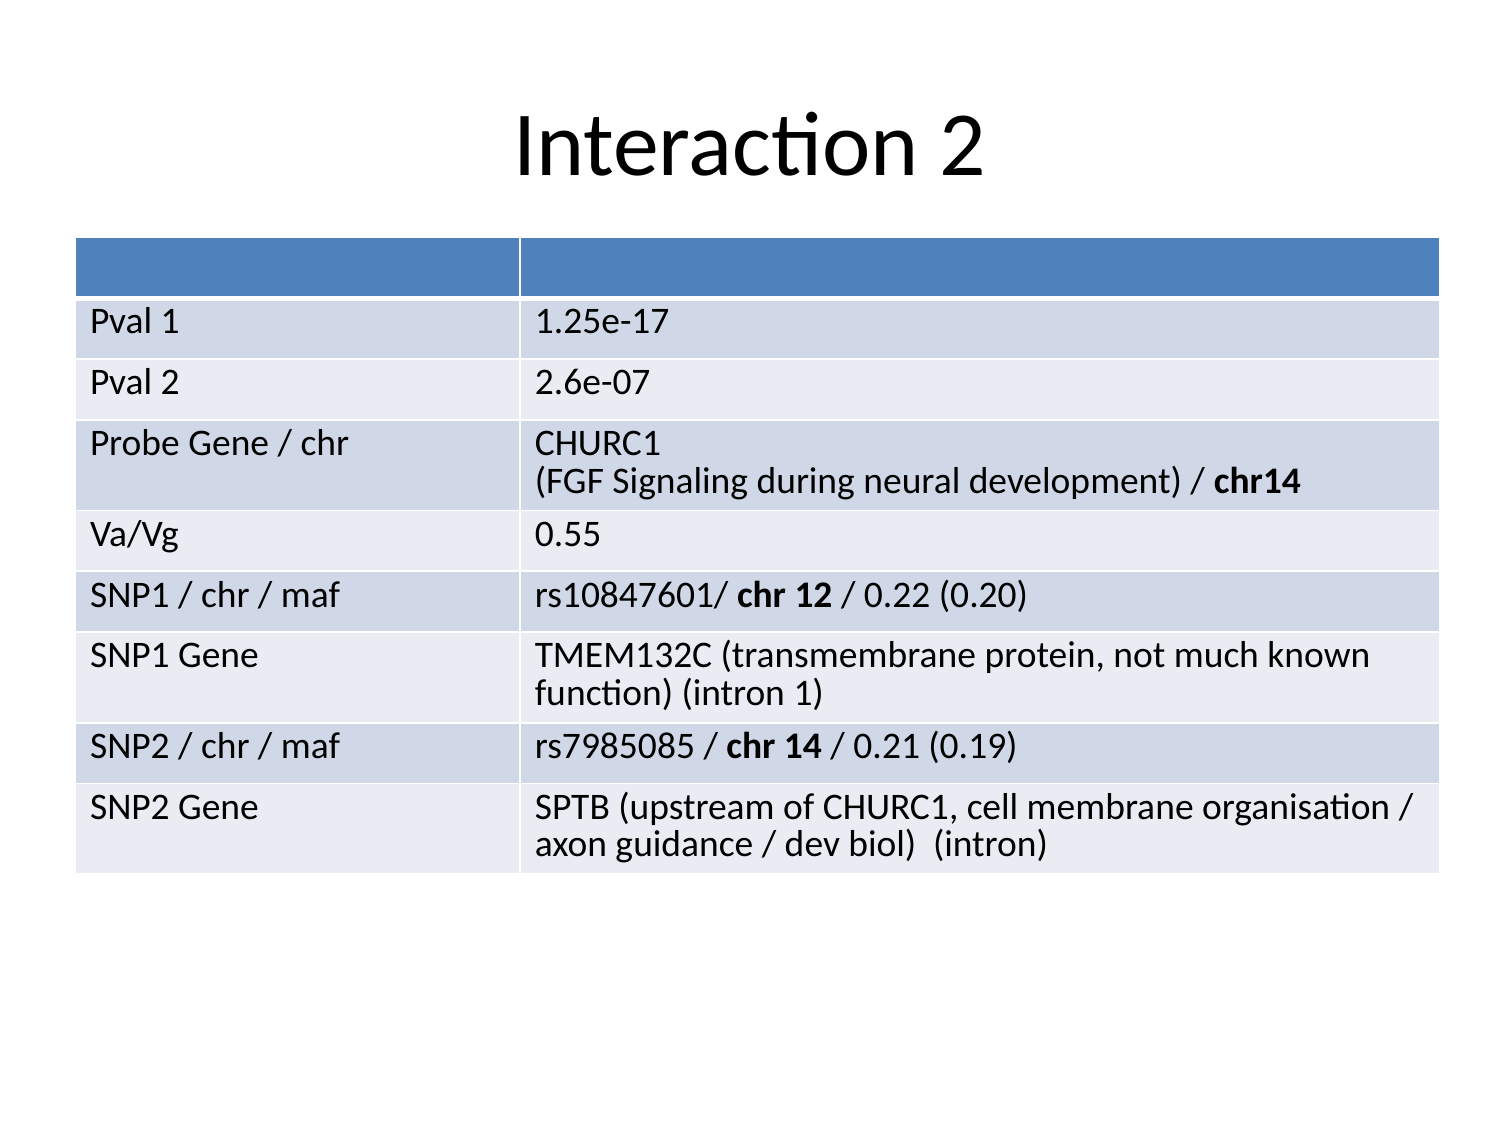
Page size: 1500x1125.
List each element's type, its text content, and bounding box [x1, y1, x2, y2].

table_cell CHURC1 (FGF Signaling during neural development) / chr14 [521, 421, 1439, 510]
table_cell SNP2 / chr / maf [76, 724, 519, 783]
title Interaction 2 [75, 45, 1425, 233]
table_cell SNP1 / chr / maf [76, 572, 519, 631]
table_cell 2.6e-07 [521, 360, 1439, 419]
table_cell rs7985085 / chr 14 / 0.21 (0.19) [521, 724, 1439, 783]
table_header [521, 238, 1439, 296]
table_cell SNP2 Gene [76, 784, 519, 873]
table_cell SPTB (upstream of CHURC1, cell membrane organisation / axon guidance / dev biol) (intron) [521, 784, 1439, 873]
table_cell TMEM132C (transmembrane protein, not much known function) (intron 1) [521, 633, 1439, 722]
table_cell Probe Gene / chr [76, 421, 519, 510]
table_cell 0.55 [521, 511, 1439, 570]
table_cell 1.25e-17 [521, 301, 1439, 358]
table_header [76, 238, 519, 296]
table_cell Va/Vg [76, 511, 519, 570]
table_cell Pval 1 [76, 301, 519, 358]
table_cell rs10847601/ chr 12 / 0.22 (0.20) [521, 572, 1439, 631]
table_cell Pval 2 [76, 360, 519, 419]
table_cell SNP1 Gene [76, 633, 519, 722]
